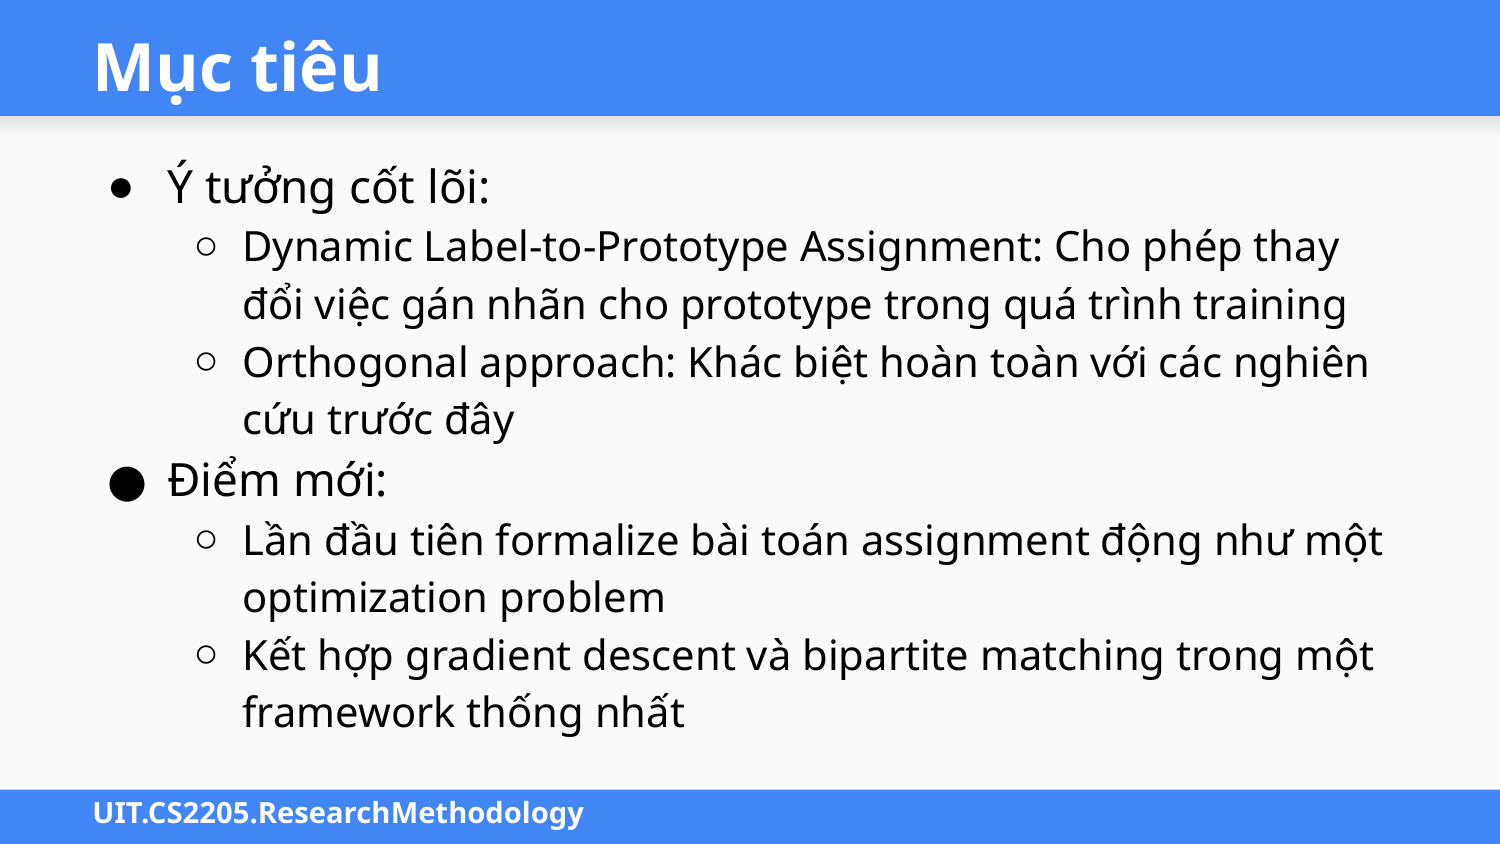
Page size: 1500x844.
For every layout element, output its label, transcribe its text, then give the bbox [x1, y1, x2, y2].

list Ý tưởng cốt lõi: Dynamic Label-to-Prototype Assignment: Cho phép thay đổi việc gán nhãn cho prototype trong quá trình training Orthogonal approach: Khác biệt hoàn toàn với các nghiên cứu trước đây Điểm mới: Lần đầu tiên formalize bài toán assignment động như một optimization problem Kết hợp gradient descent và bipartite matching trong một framework thống nhất [77, 134, 1427, 776]
title Mục tiêu [77, 9, 1427, 120]
